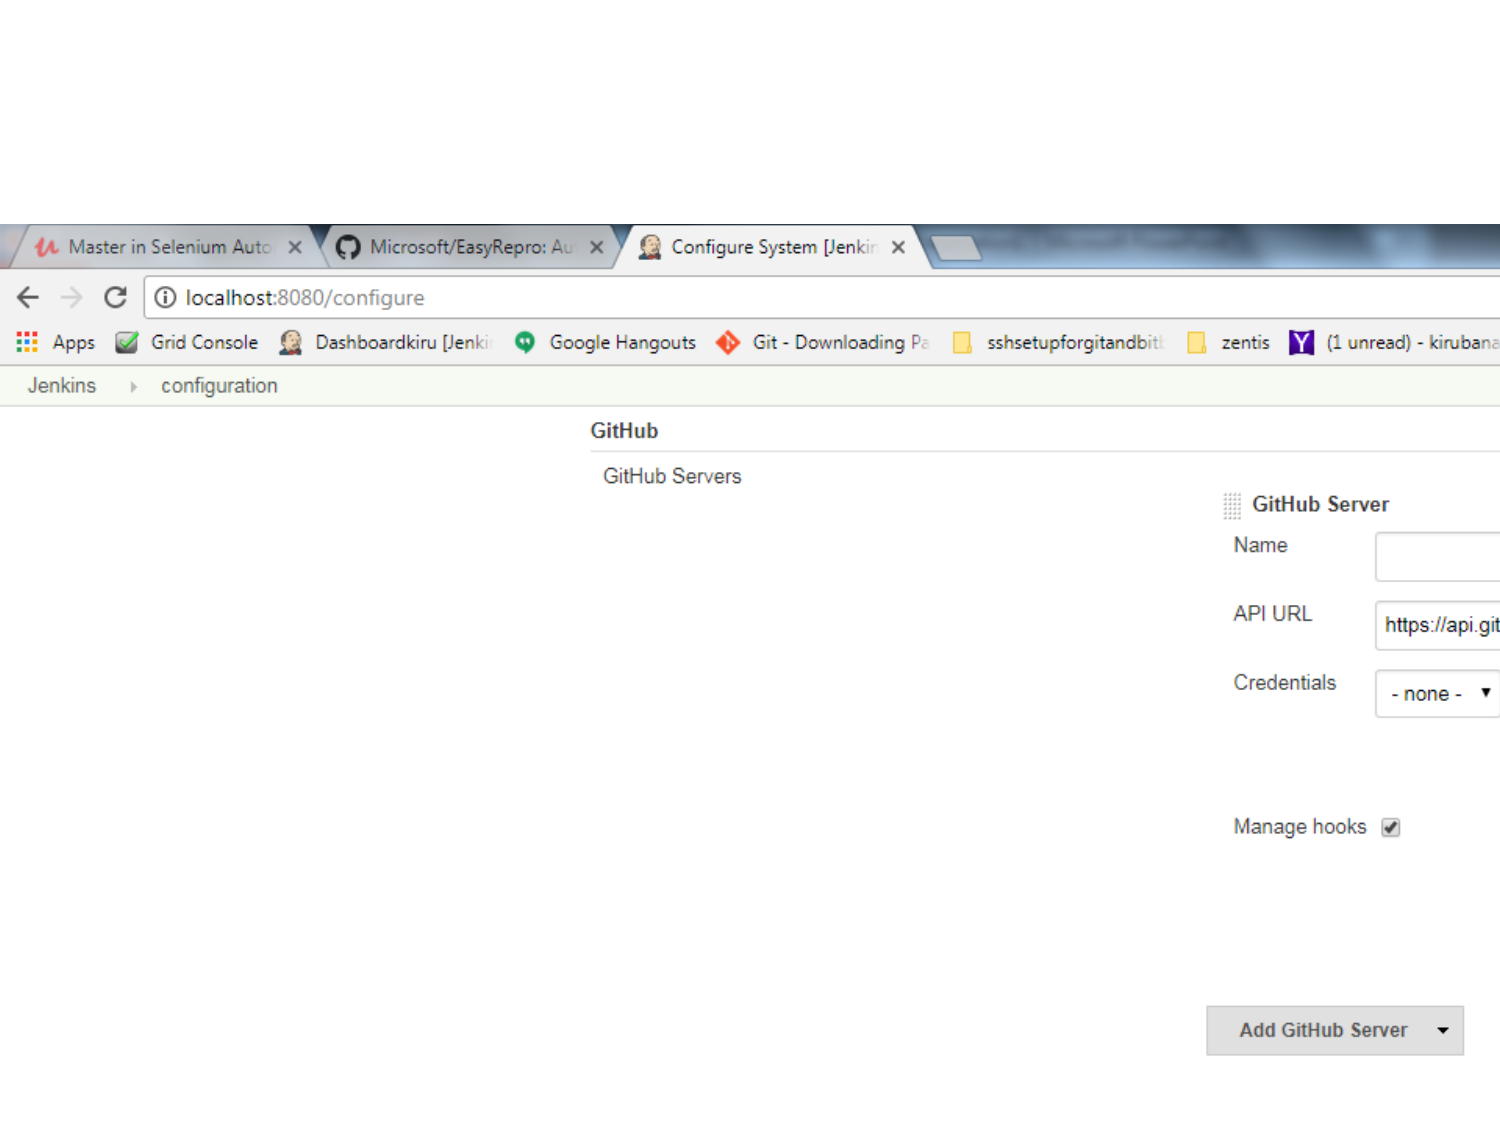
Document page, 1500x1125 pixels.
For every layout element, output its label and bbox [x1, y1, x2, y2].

picture [0, 224, 1500, 1125]
